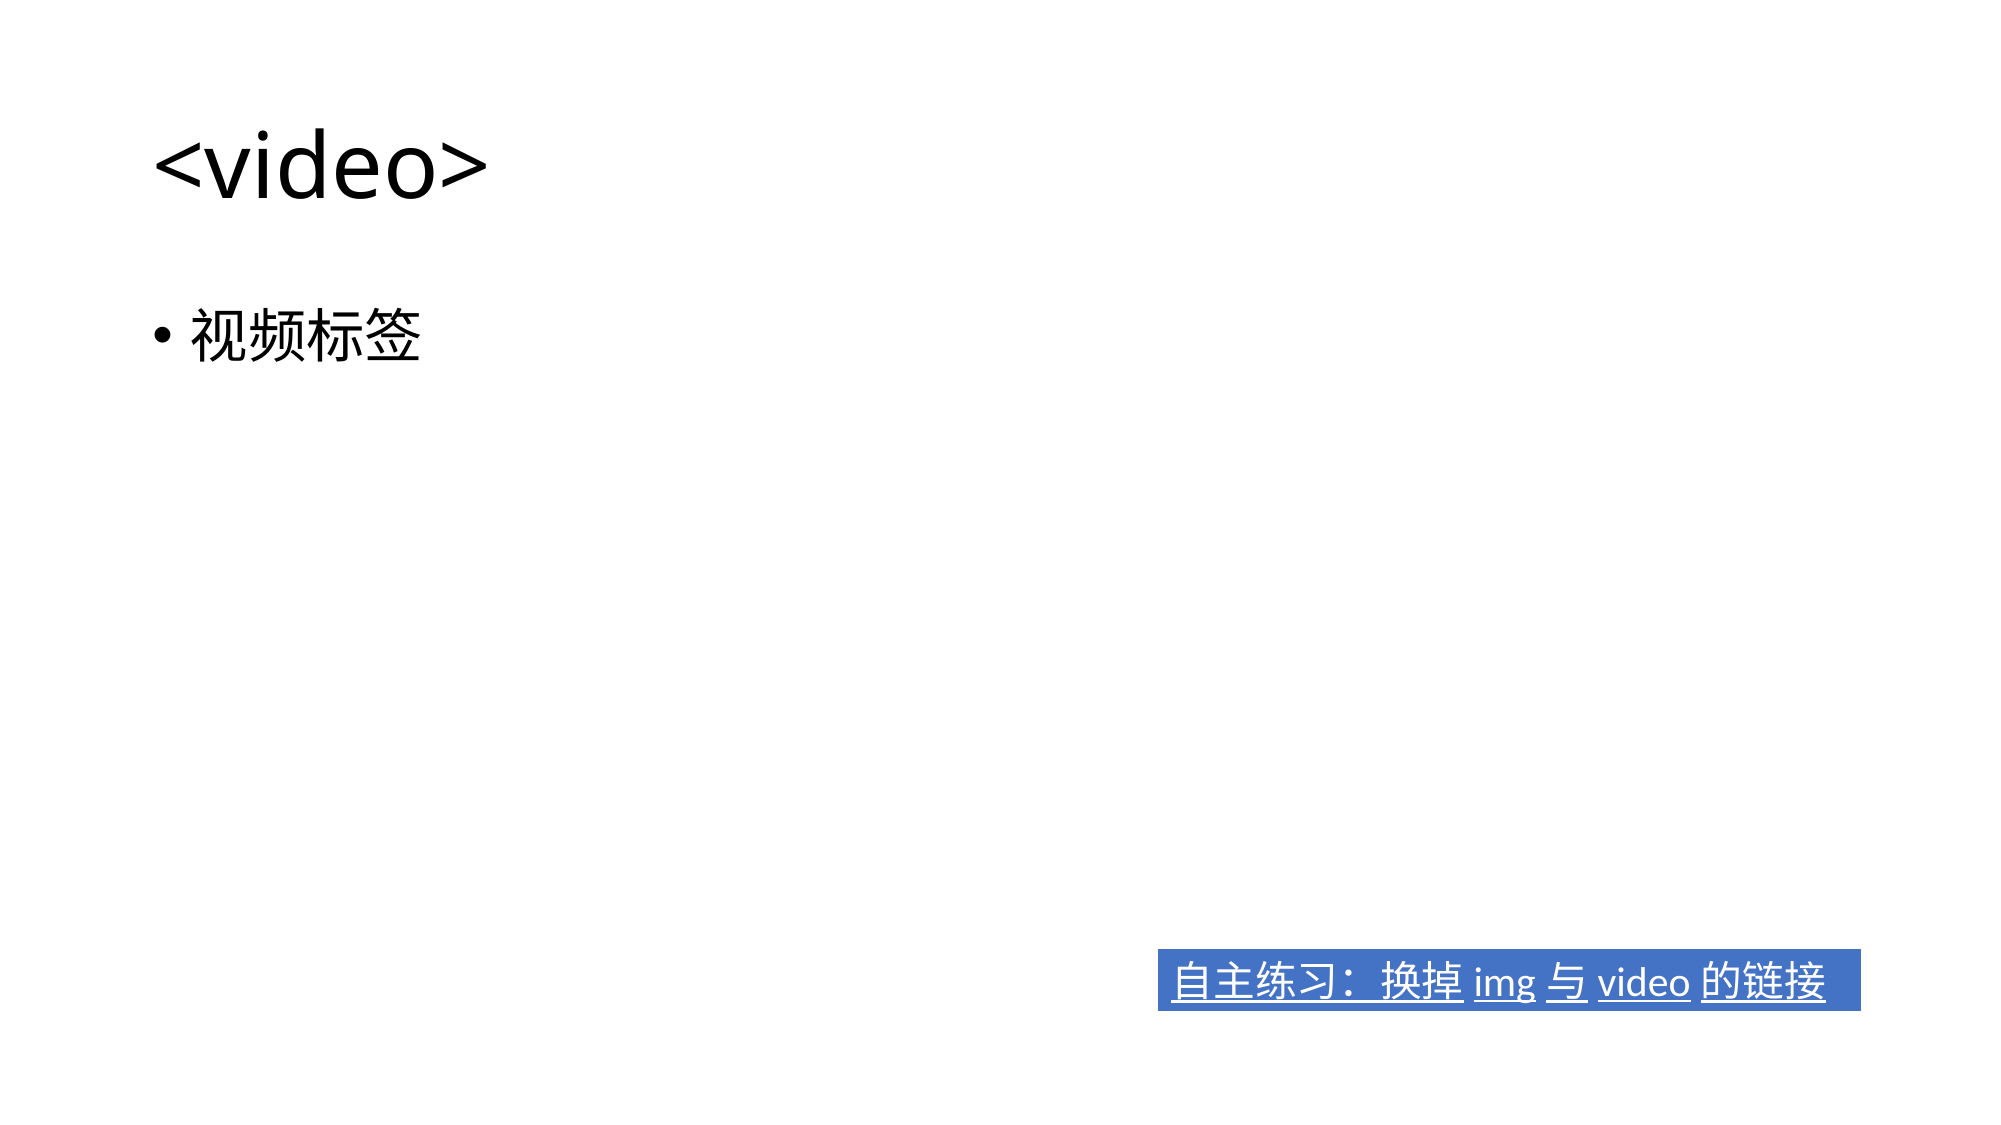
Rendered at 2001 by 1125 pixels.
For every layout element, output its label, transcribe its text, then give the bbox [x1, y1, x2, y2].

list 视频标签 [137, 299, 1863, 1014]
text_box 自主练习：换掉img与video的链接 [1155, 946, 1864, 1014]
title <video> [137, 59, 1863, 278]
